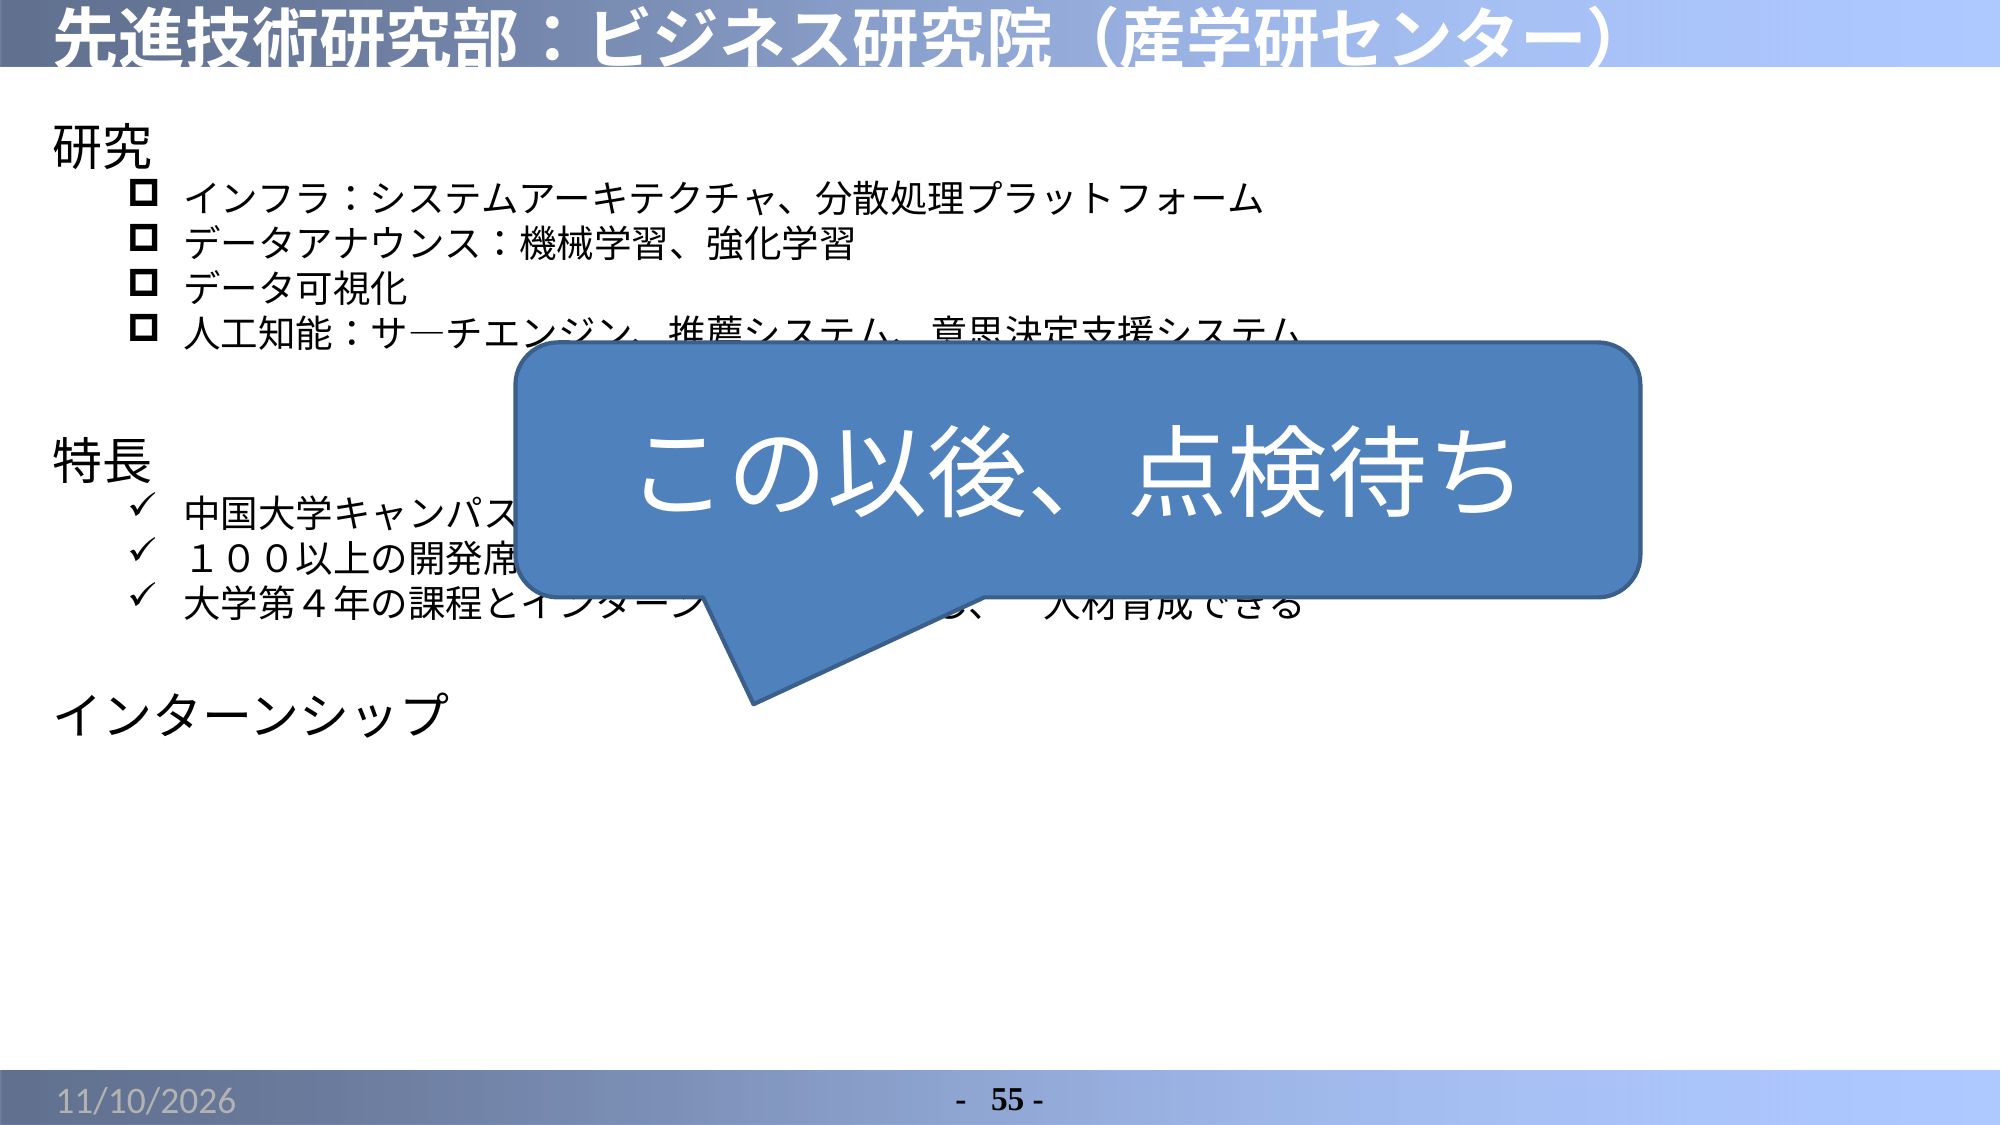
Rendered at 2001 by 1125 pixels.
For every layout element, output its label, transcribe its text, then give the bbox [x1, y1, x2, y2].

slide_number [55, 1076, 516, 1122]
text_box この以後、点検待ち [513, 340, 1643, 707]
title 先進技術研究部：ビジネス研究院（産学研センター） [52, 0, 1946, 78]
slide_number - 55 - [934, 1078, 1063, 1117]
list 研究 インフラ：システムアーキテクチャ、分散処理プラットフォーム データアナウンス：機械学習、強化学習 データ可視化 人工知能：サ—チエンジン、推薦システム、意思決定支援システム 特長 中国大学キャンパスに設置し、博士号の教授は研究チームに参画する １００以上の開発席とインターンシップ席を確保し、人材確保できる 大学第４年の課程とインターンシップを連携し、 人材育成できる インターンシップ [52, 115, 1946, 812]
